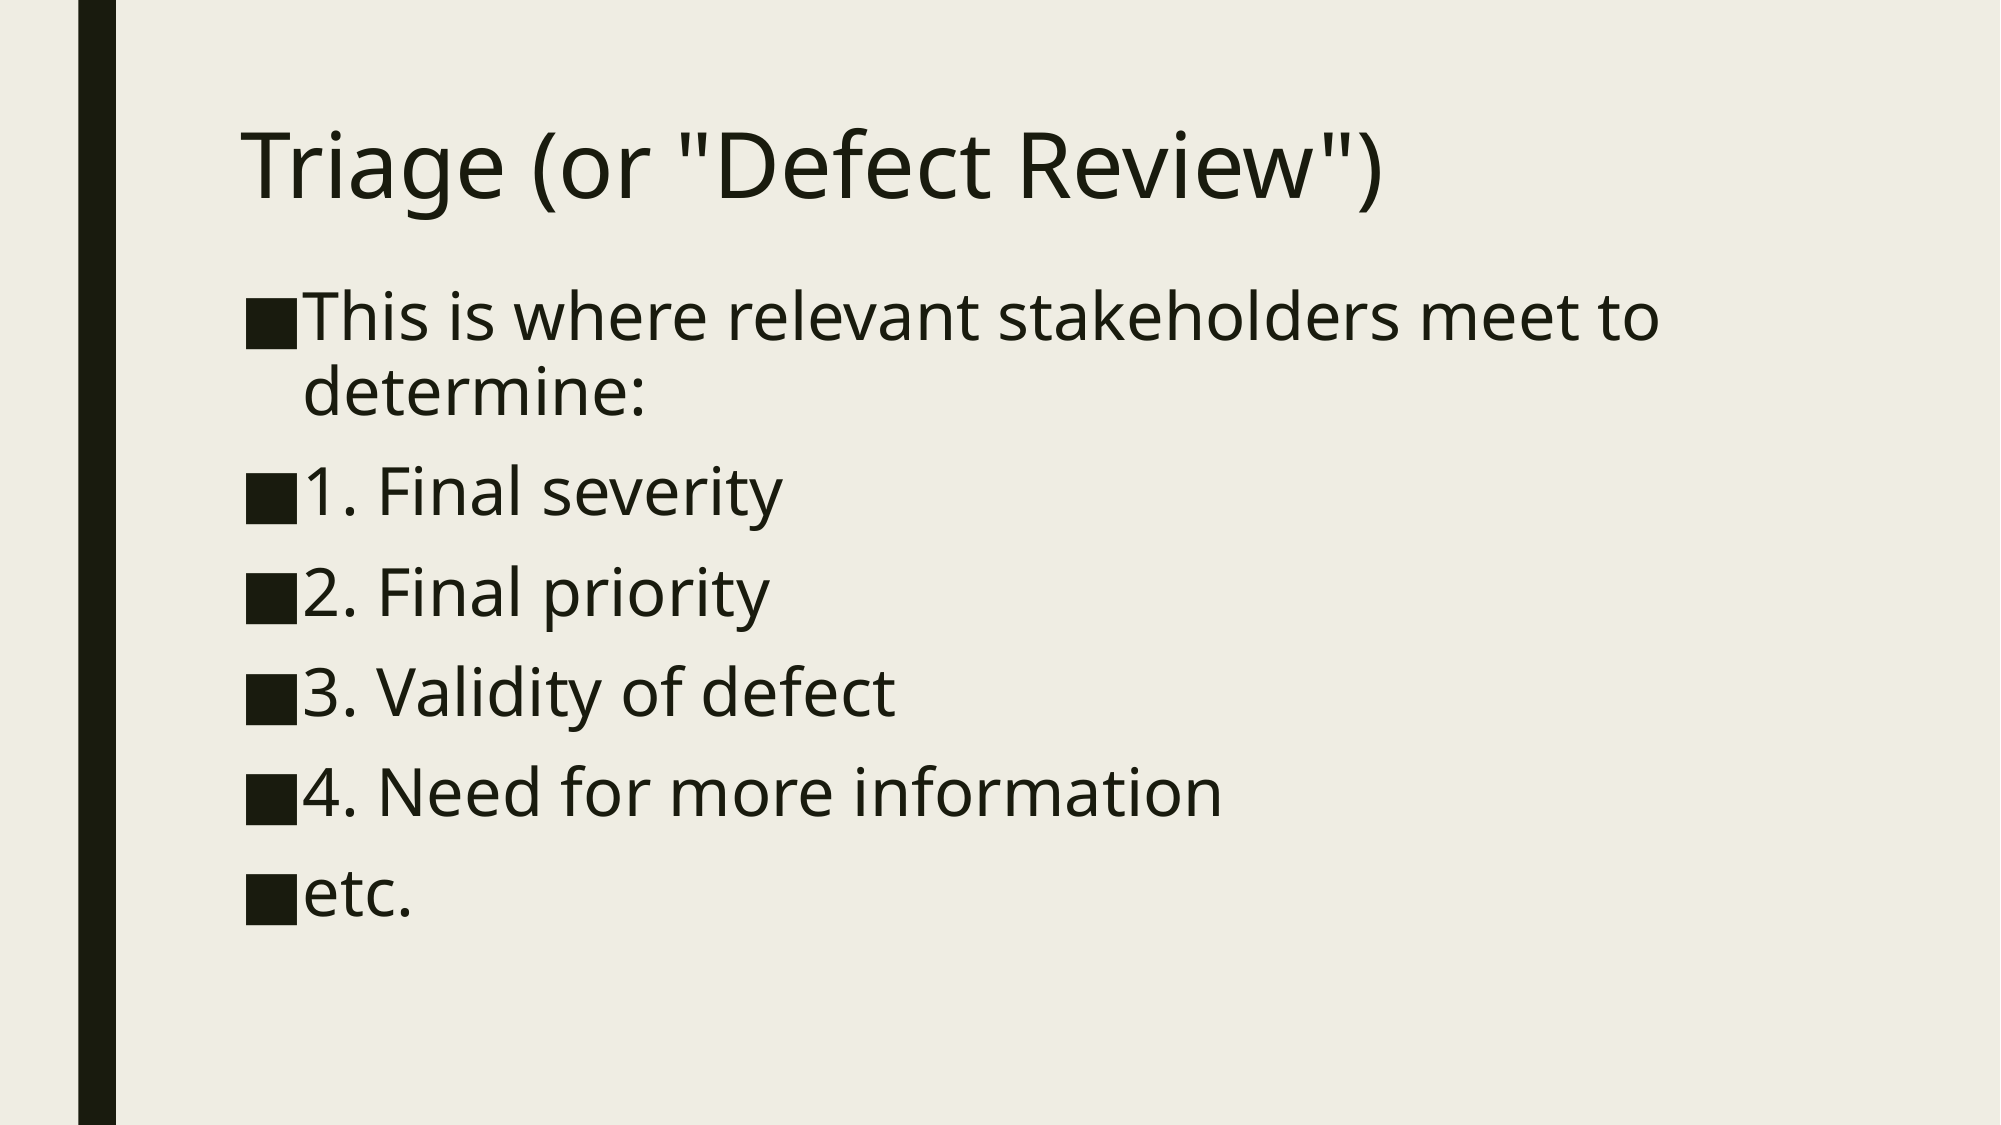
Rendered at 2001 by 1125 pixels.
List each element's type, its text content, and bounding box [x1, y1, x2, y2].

list This is where relevant stakeholders meet to determine: 1. Final severity 2. Final priority 3. Validity of defect 4. Need for more information etc. [225, 272, 1950, 963]
title Triage (or "Defect Review") [225, 112, 1800, 272]
